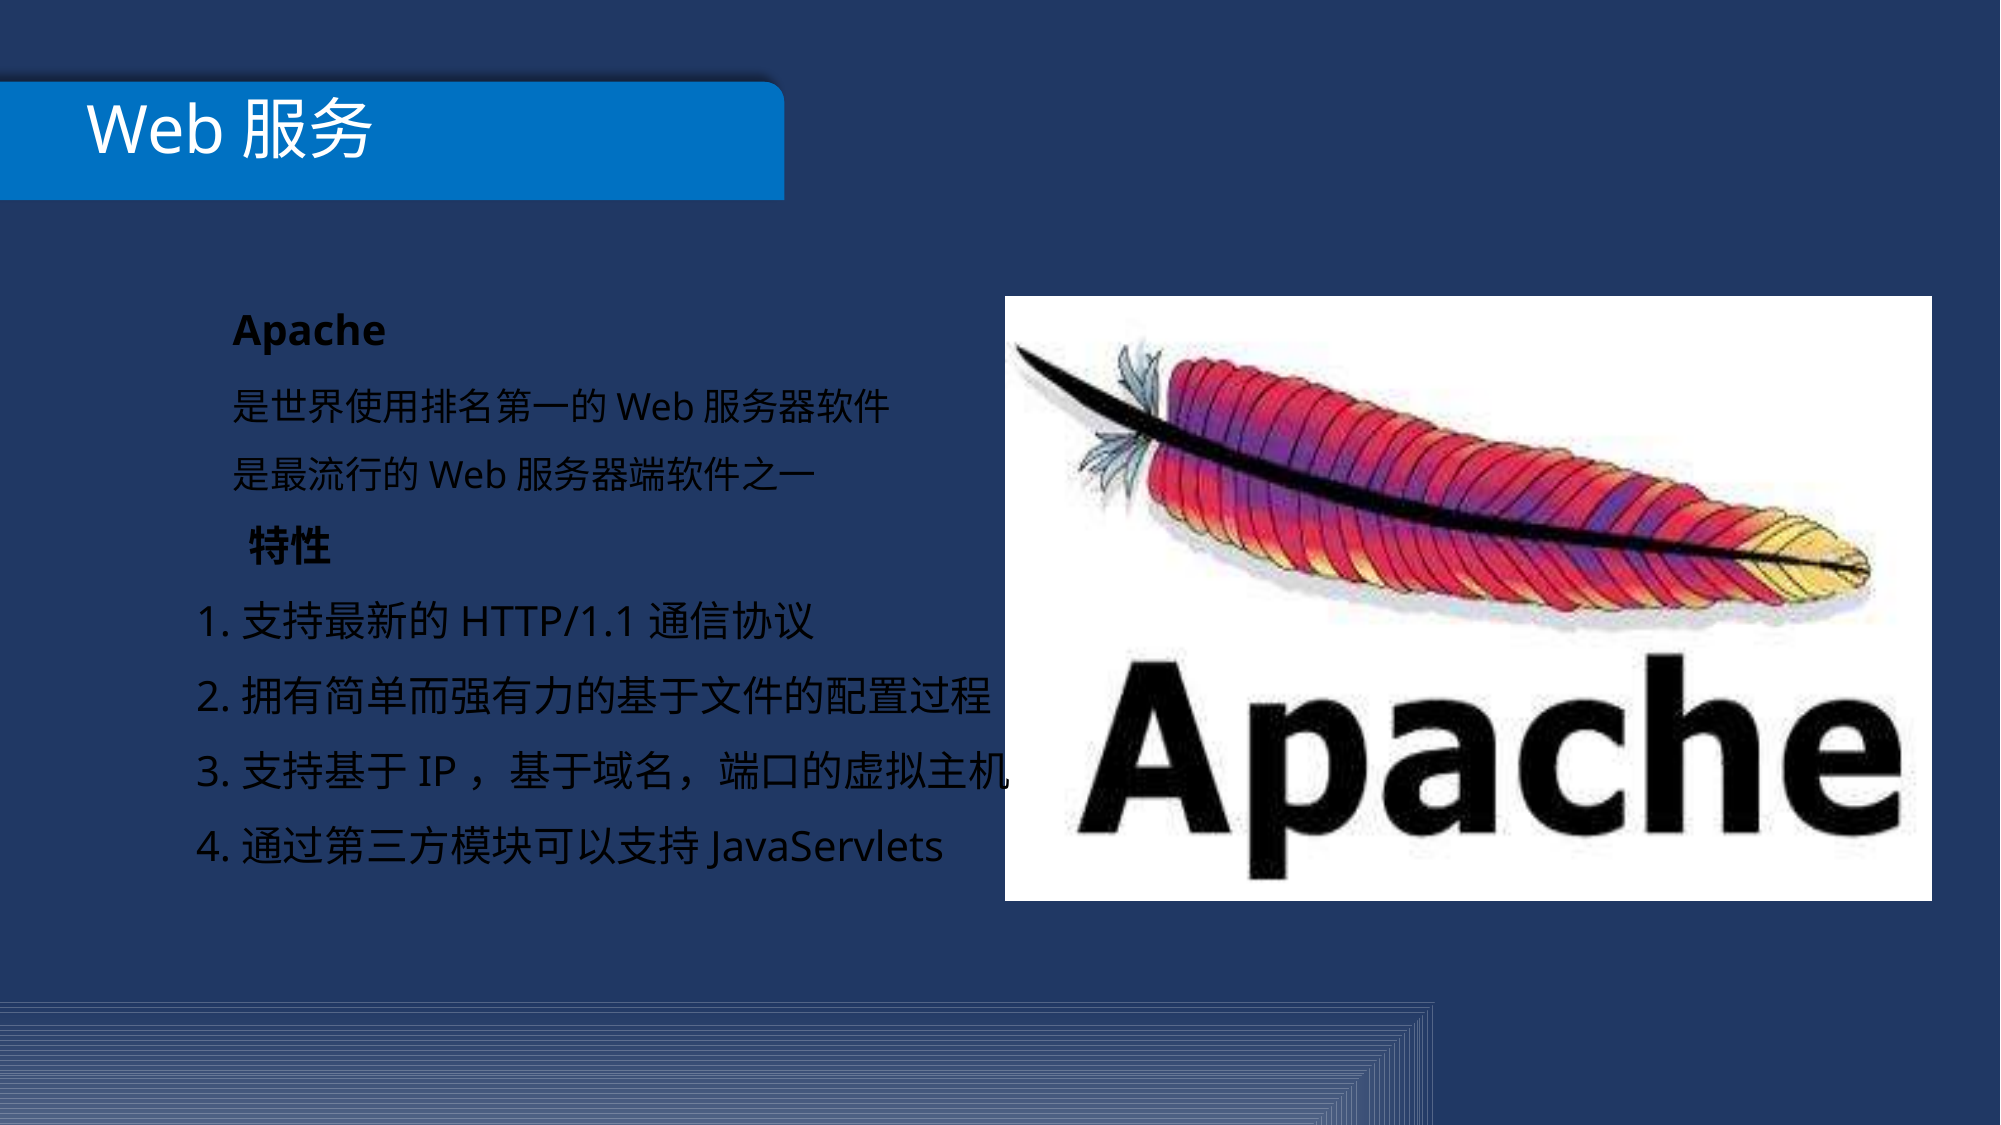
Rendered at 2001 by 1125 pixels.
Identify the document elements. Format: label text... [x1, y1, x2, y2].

text_box 特性 1.支持最新的HTTP/1.1通信协议 2.拥有简单而强有力的基于文件的配置过程 3.支持基于IP，基于域名，端口的虚拟主机 4.通过第三方模块可以支持JavaServlets [0, 487, 1004, 878]
text_box [0, 80, 786, 202]
picture [1004, 296, 1932, 901]
text_box Apache 是世界使用排名第一的Web服务器软件 是最流行的Web服务器端软件之一 [67, 296, 1004, 487]
text_box Web服务 [71, 79, 785, 174]
